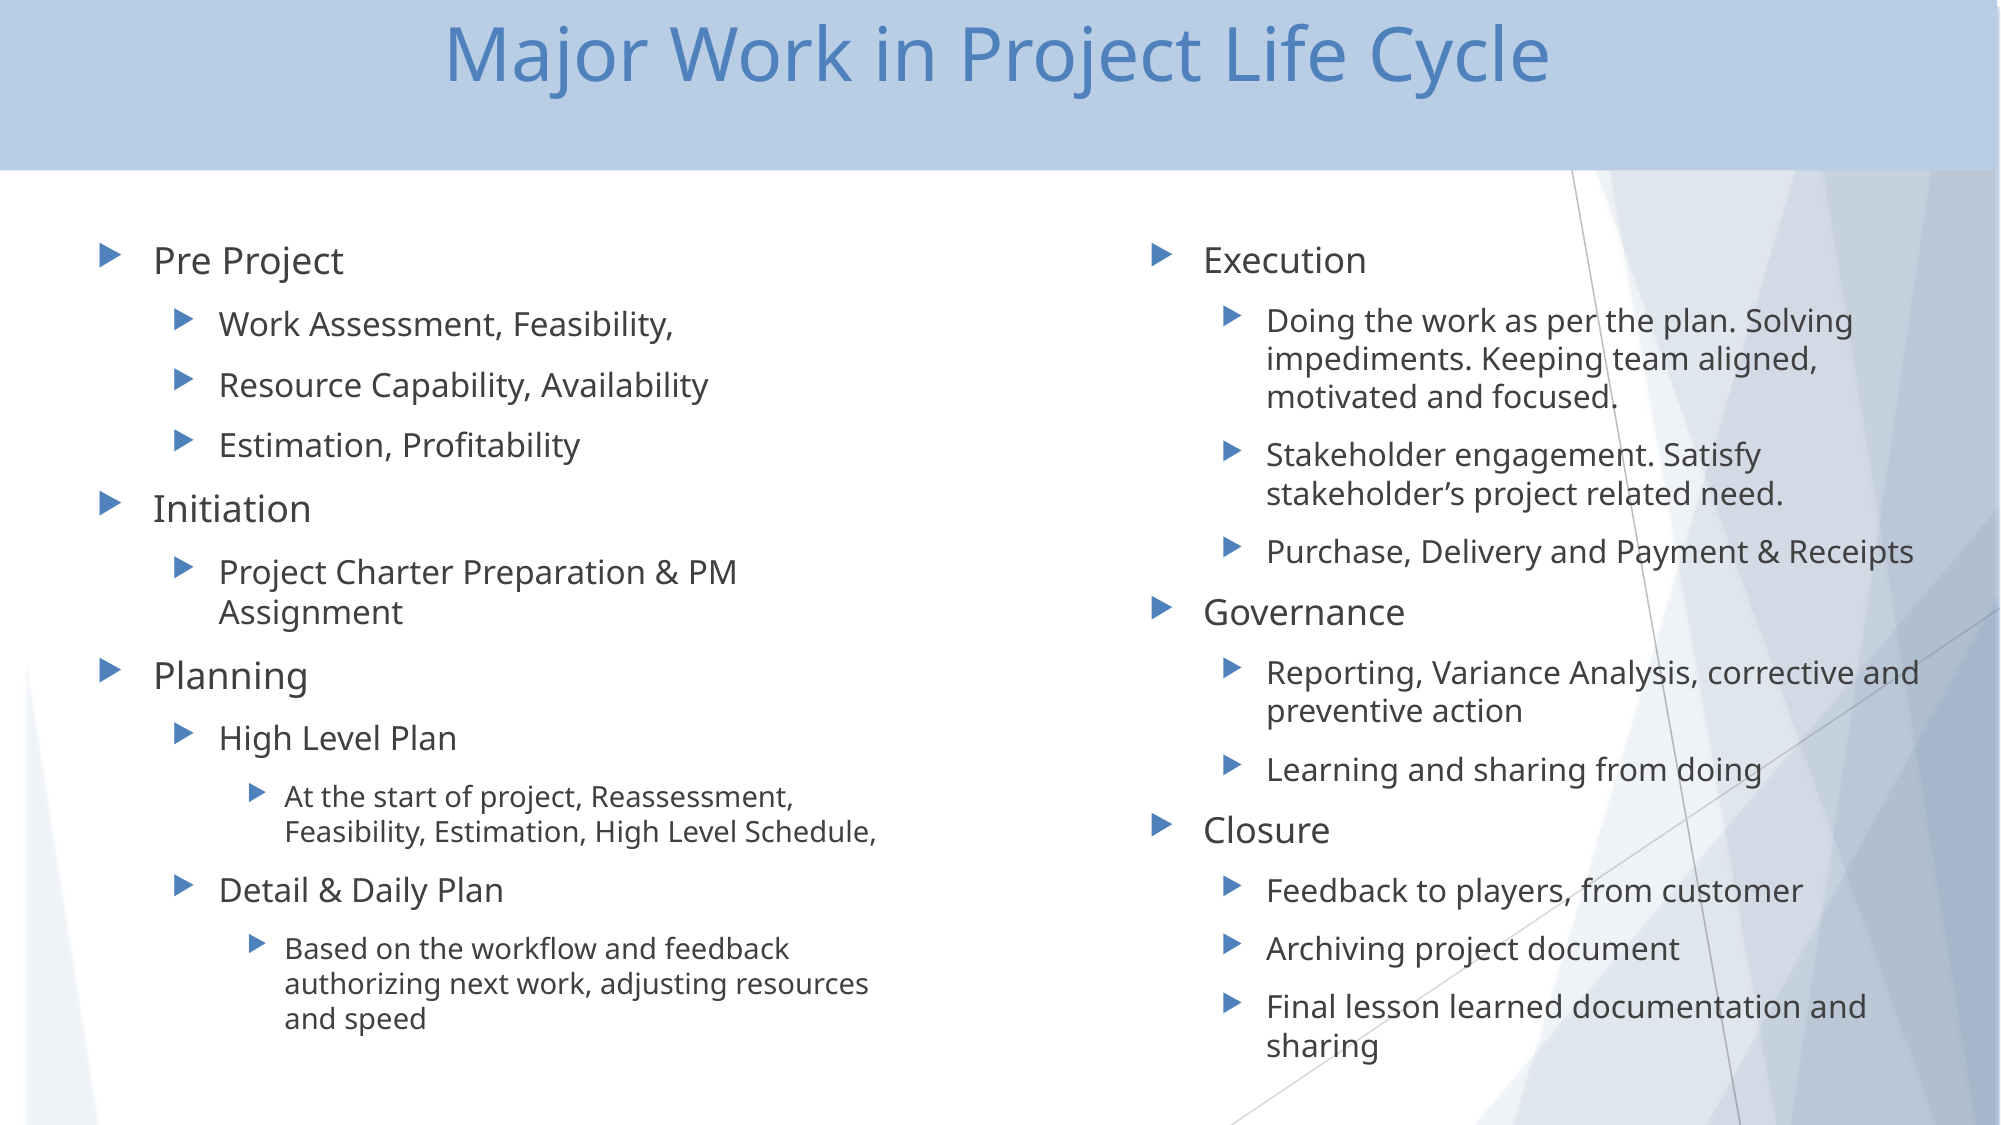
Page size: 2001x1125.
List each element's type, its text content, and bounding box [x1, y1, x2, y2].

list Pre Project Work Assessment, Feasibility, Resource Capability, Availability Estimation, Profitability Initiation Project Charter Preparation & PM Assignment Planning High Level Plan At the start of project, Reassessment, Feasibility, Estimation, High Level Schedule, Detail & Daily Plan Based on the workflow and feedback authorizing next work, adjusting resources and speed [81, 229, 898, 1062]
list Execution Doing the work as per the plan. Solving impediments. Keeping team aligned, motivated and focused. Stakeholder engagement. Satisfy stakeholder’s project related need. Purchase, Delivery and Payment & Receipts Governance Reporting, Variance Analysis, corrective and preventive action Learning and sharing from doing Closure Feedback to players, from customer Archiving project document Final lesson learned documentation and sharing [1134, 229, 1950, 1087]
title Major Work in Project Life Cycle [0, 0, 1998, 171]
